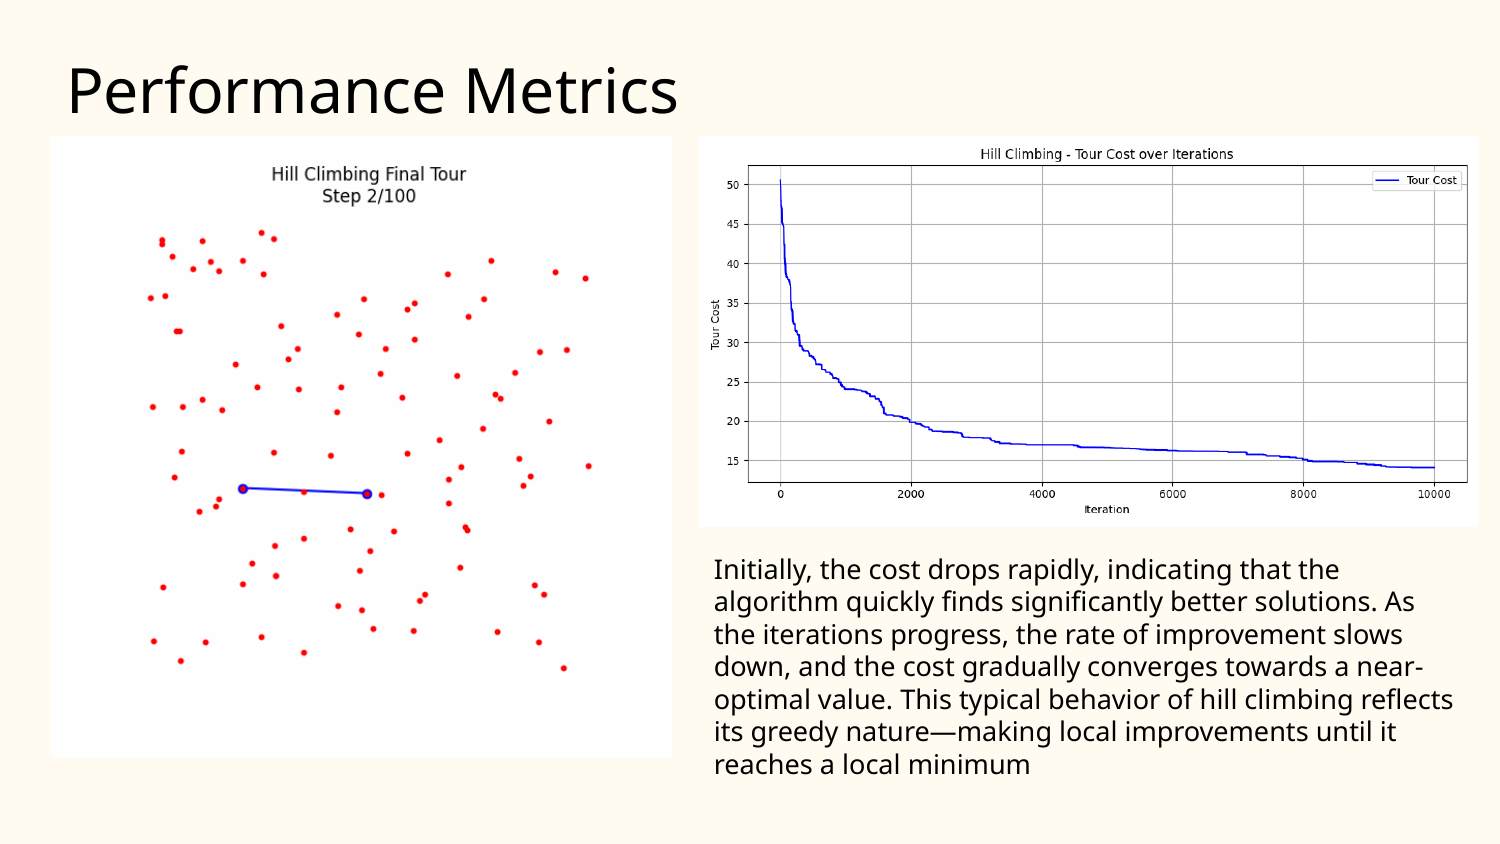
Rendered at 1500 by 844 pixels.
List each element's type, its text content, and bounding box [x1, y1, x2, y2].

picture [50, 136, 672, 758]
text_box Initially, the cost drops rapidly, indicating that the algorithm quickly finds significantly better solutions. As the iterations progress, the rate of improvement slows down, and the cost gradually converges towards a near-optimal value. This typical behavior of hill climbing reflects its greedy nature—making local improvements until it reaches a local minimum [699, 537, 1478, 758]
title Performance Metrics [51, 36, 1449, 137]
picture [698, 136, 1478, 527]
